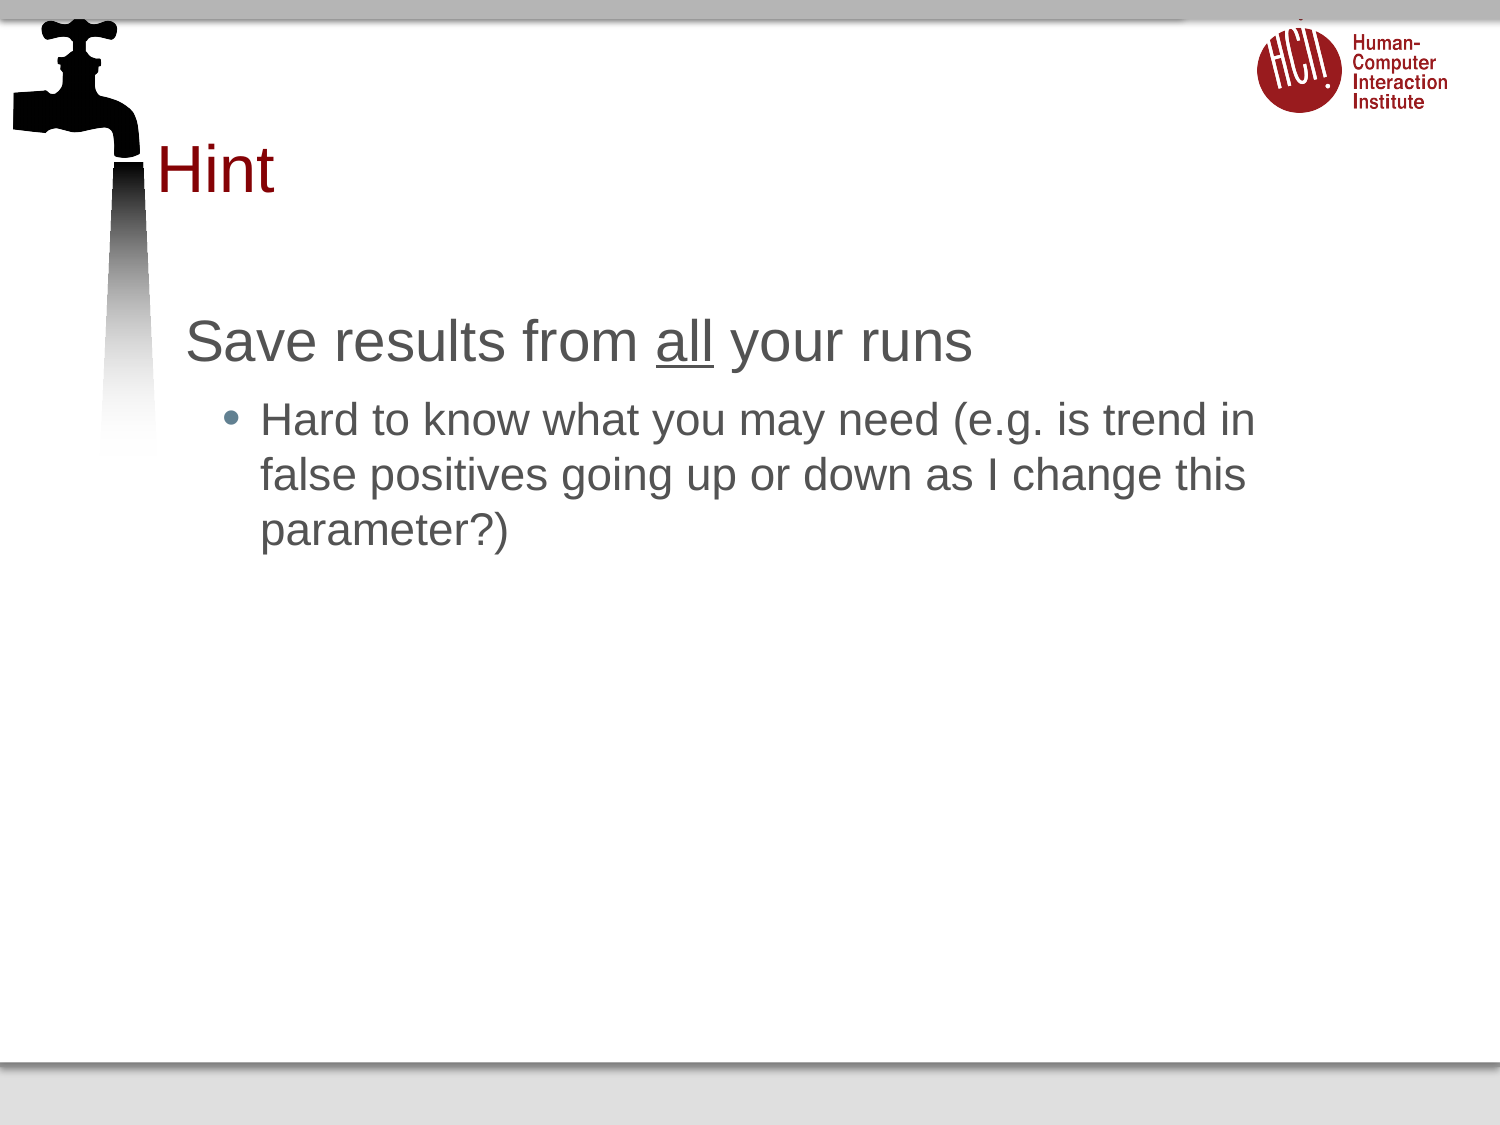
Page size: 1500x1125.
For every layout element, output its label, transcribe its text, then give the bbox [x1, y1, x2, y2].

list Save results from all your runs Hard to know what you may need (e.g. is trend in false positives going up or down as I change this parameter?) [185, 303, 1342, 1022]
picture [13, 20, 140, 158]
title Hint [156, 50, 1187, 214]
picture [1257, 20, 1447, 113]
